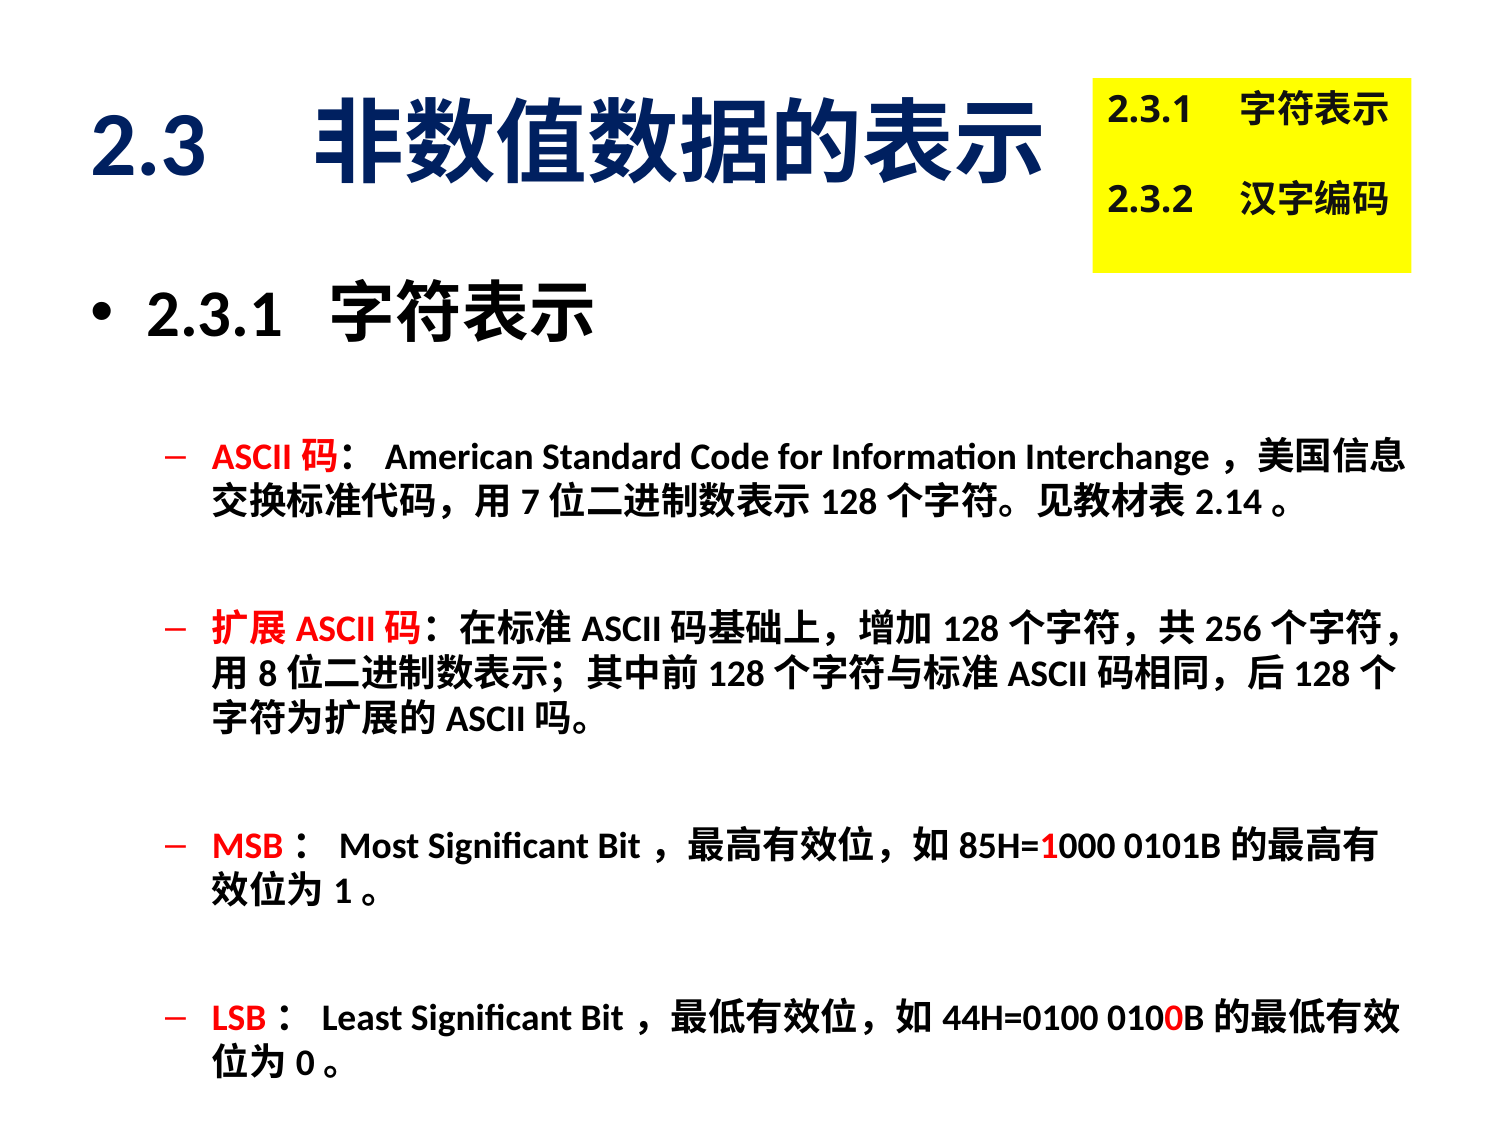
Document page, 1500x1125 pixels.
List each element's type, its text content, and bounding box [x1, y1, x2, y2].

list 2.3.1 字符表示 ASCII码：American Standard Code for Information Interchange，美国信息交换标准代码，用7位二进制数表示128个字符。见教材表2.14。 扩展ASCII码：在标准ASCII码基础上，增加128个字符，共256个字符，用8位二进制数表示；其中前128个字符与标准ASCII码相同，后128个字符为扩展的ASCII吗。 MSB：Most Significant Bit，最高有效位，如85H=1000 0101B的最高有效位为1。 LSB：Least Significant Bit，最低有效位，如44H=0100 0100B的最低有效位为0。 [75, 262, 1425, 1005]
title 2.3 非数值数据的表示 [75, 45, 1425, 233]
text_box 2.3.1 字符表示 2.3.2 汉字编码 [1092, 78, 1412, 273]
